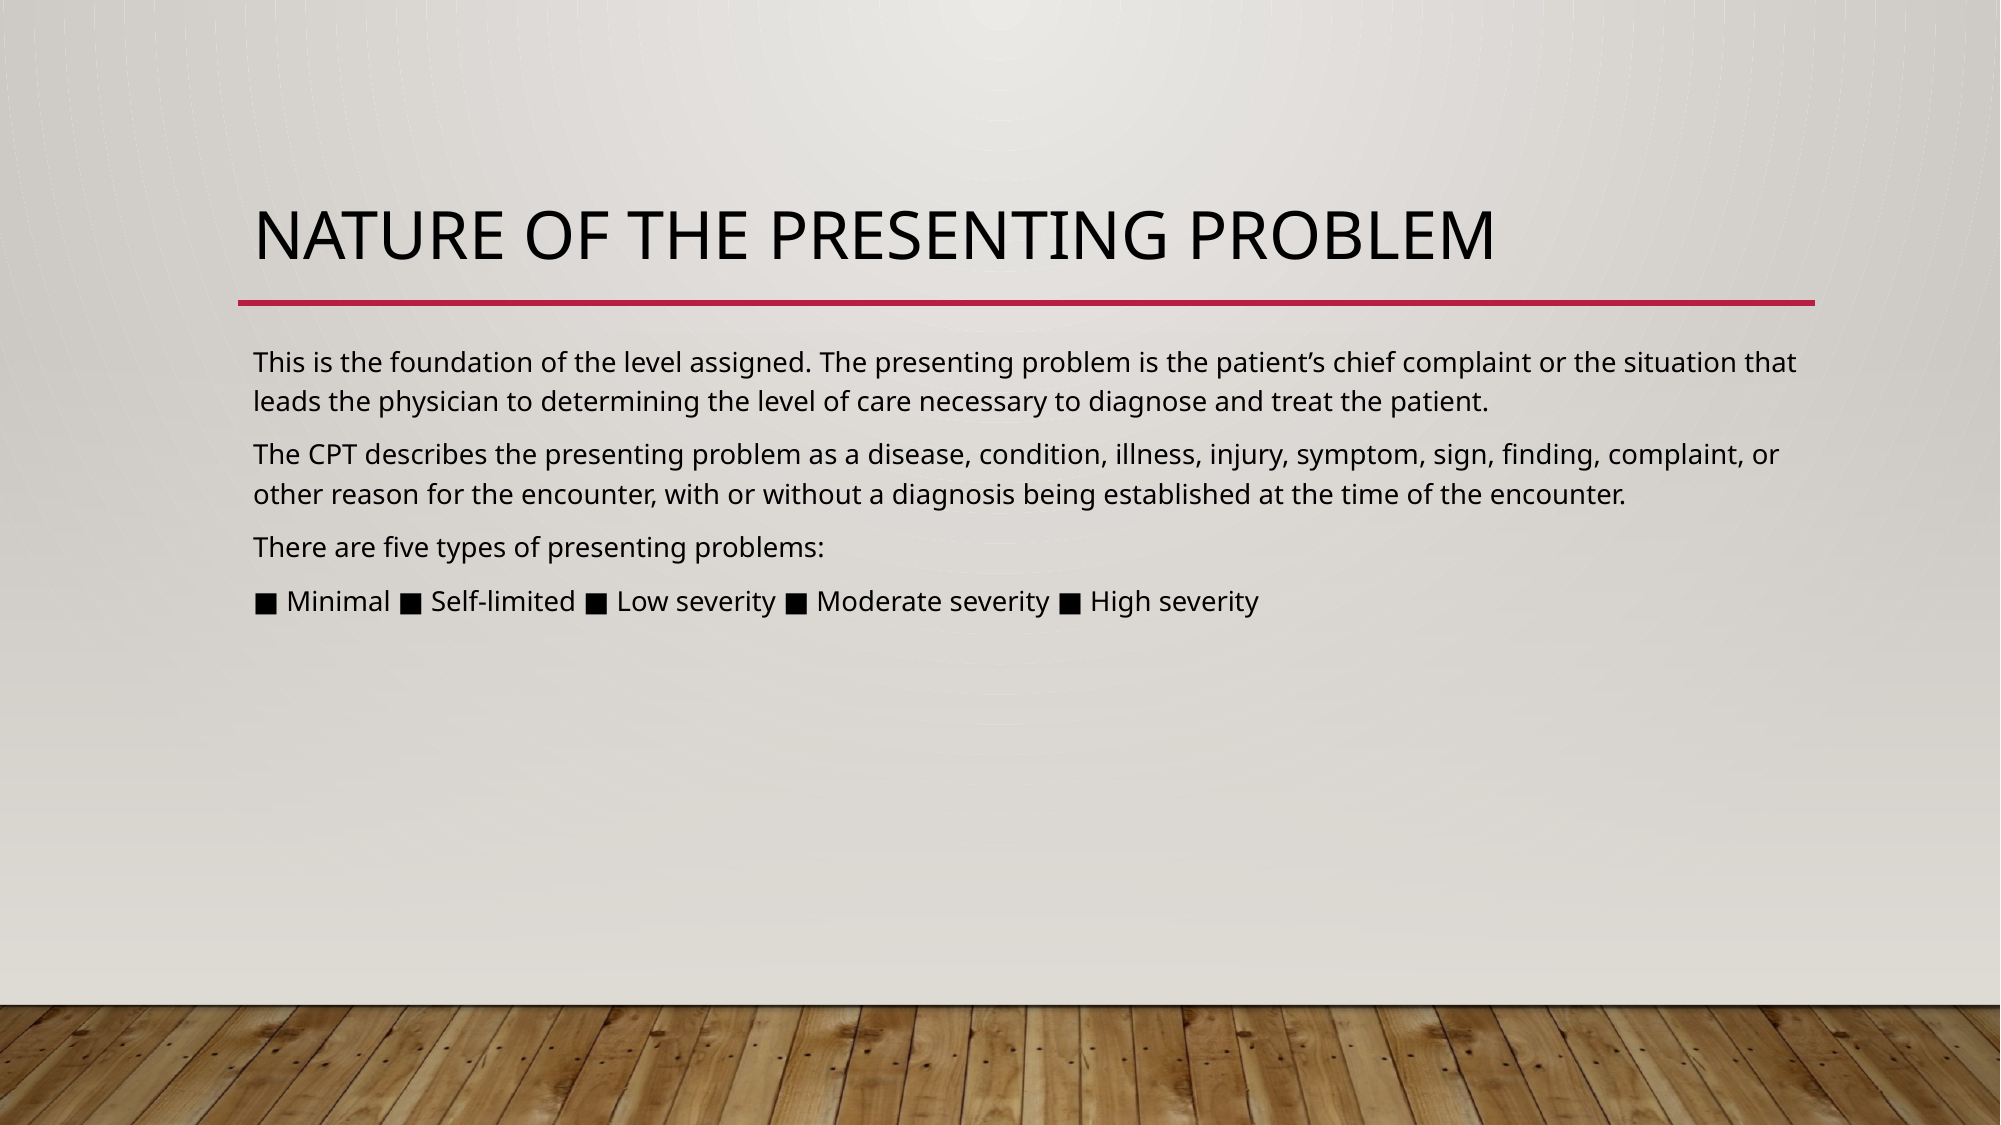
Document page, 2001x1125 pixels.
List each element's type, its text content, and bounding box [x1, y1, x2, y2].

list This is the foundation of the level assigned. The presenting problem is the patient’s chief complaint or the situation that leads the physician to determining the level of care necessary to diagnose and treat the patient. The CPT describes the presenting problem as a disease, condition, illness, injury, symptom, sign, finding, complaint, or other reason for the encounter, with or without a diagnosis being established at the time of the encounter. There are five types of presenting problems: ■ Minimal ■ Self-limited ■ Low severity ■ Moderate severity ■ High severity [238, 330, 1814, 658]
picture [0, 1005, 2000, 1125]
title Nature of the presenting problem [238, 194, 1814, 302]
